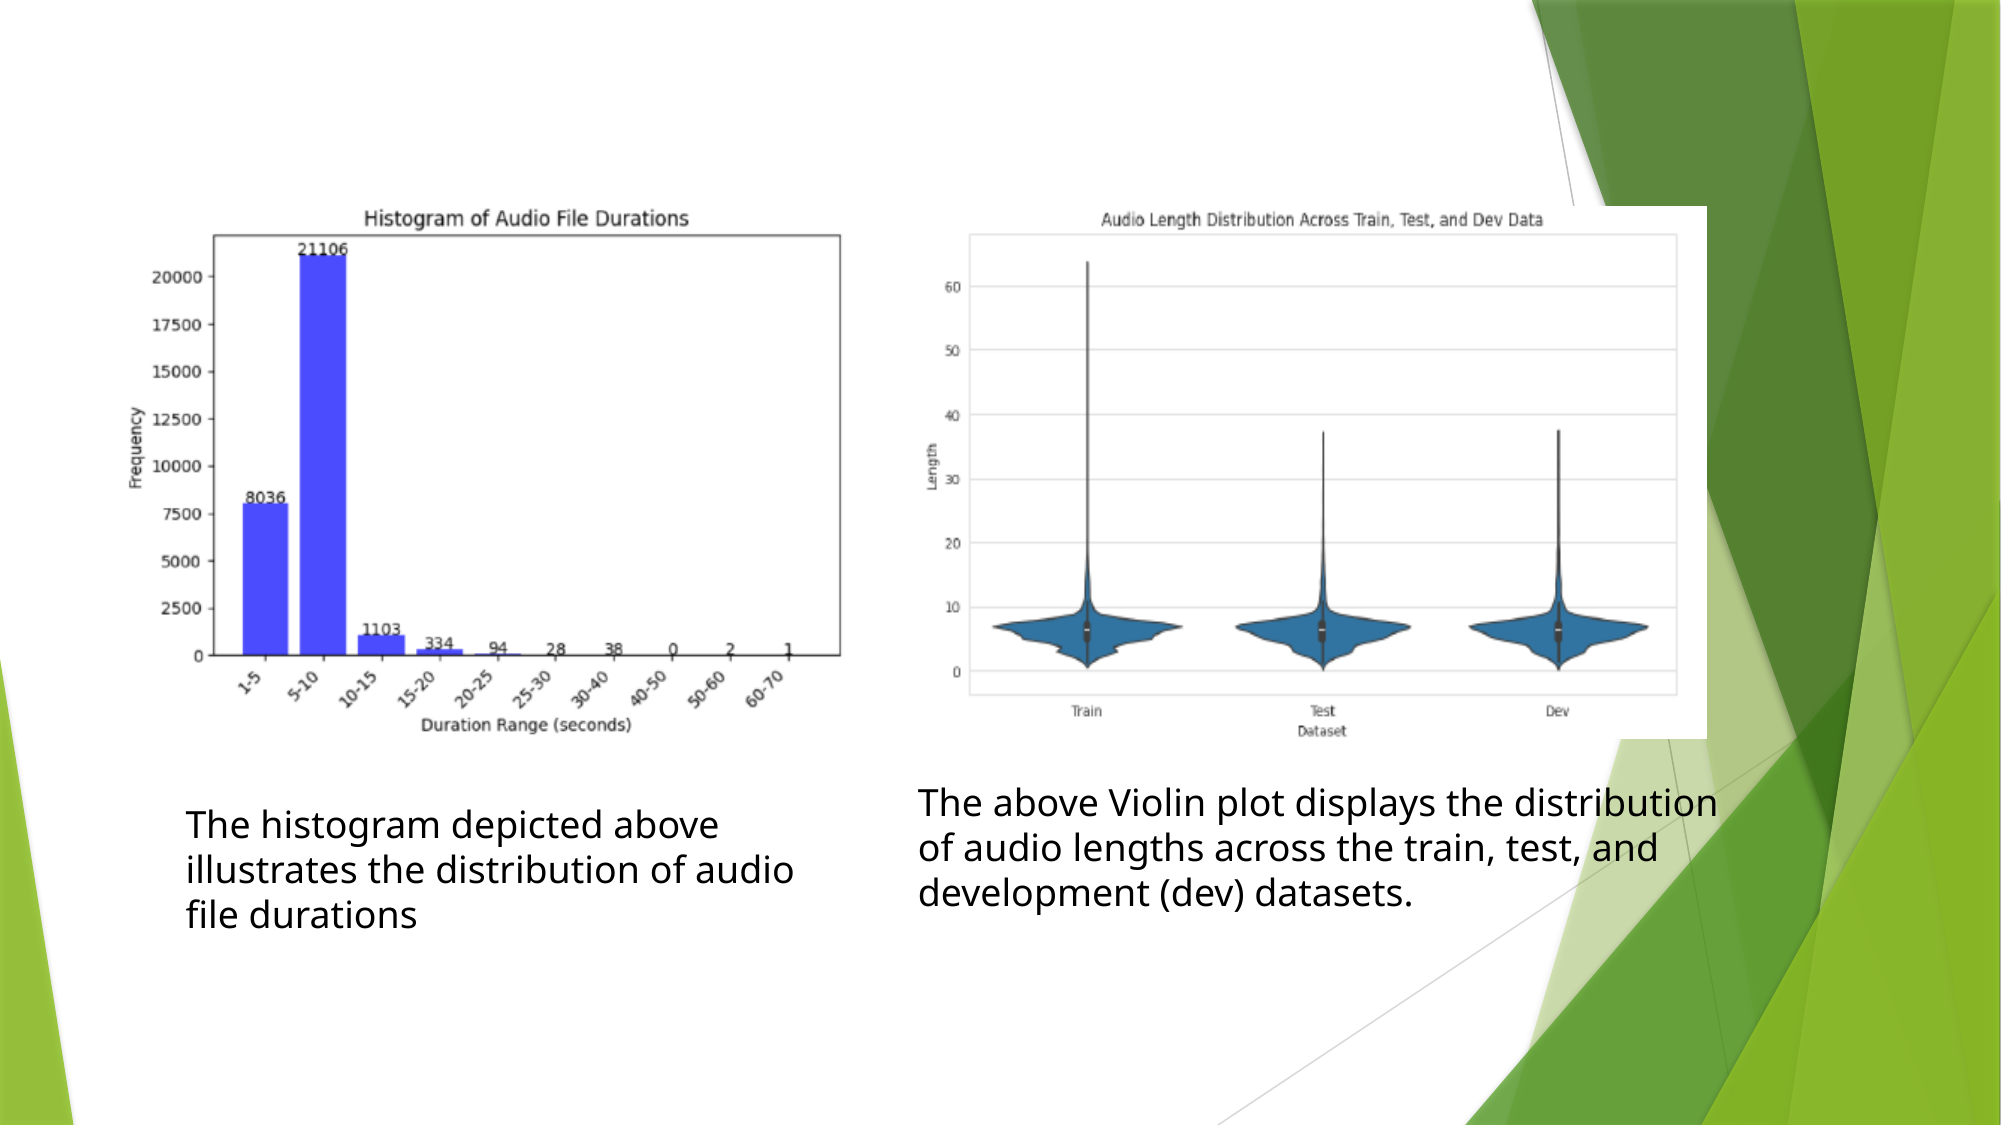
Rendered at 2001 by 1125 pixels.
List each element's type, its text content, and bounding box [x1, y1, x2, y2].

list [86, 197, 884, 740]
picture [924, 206, 1707, 740]
text_box The above Violin plot displays the distribution of audio lengths across the train, test, and development (dev) datasets. [903, 771, 1763, 922]
text_box The histogram depicted above illustrates the distribution of audio file durations [170, 794, 854, 944]
